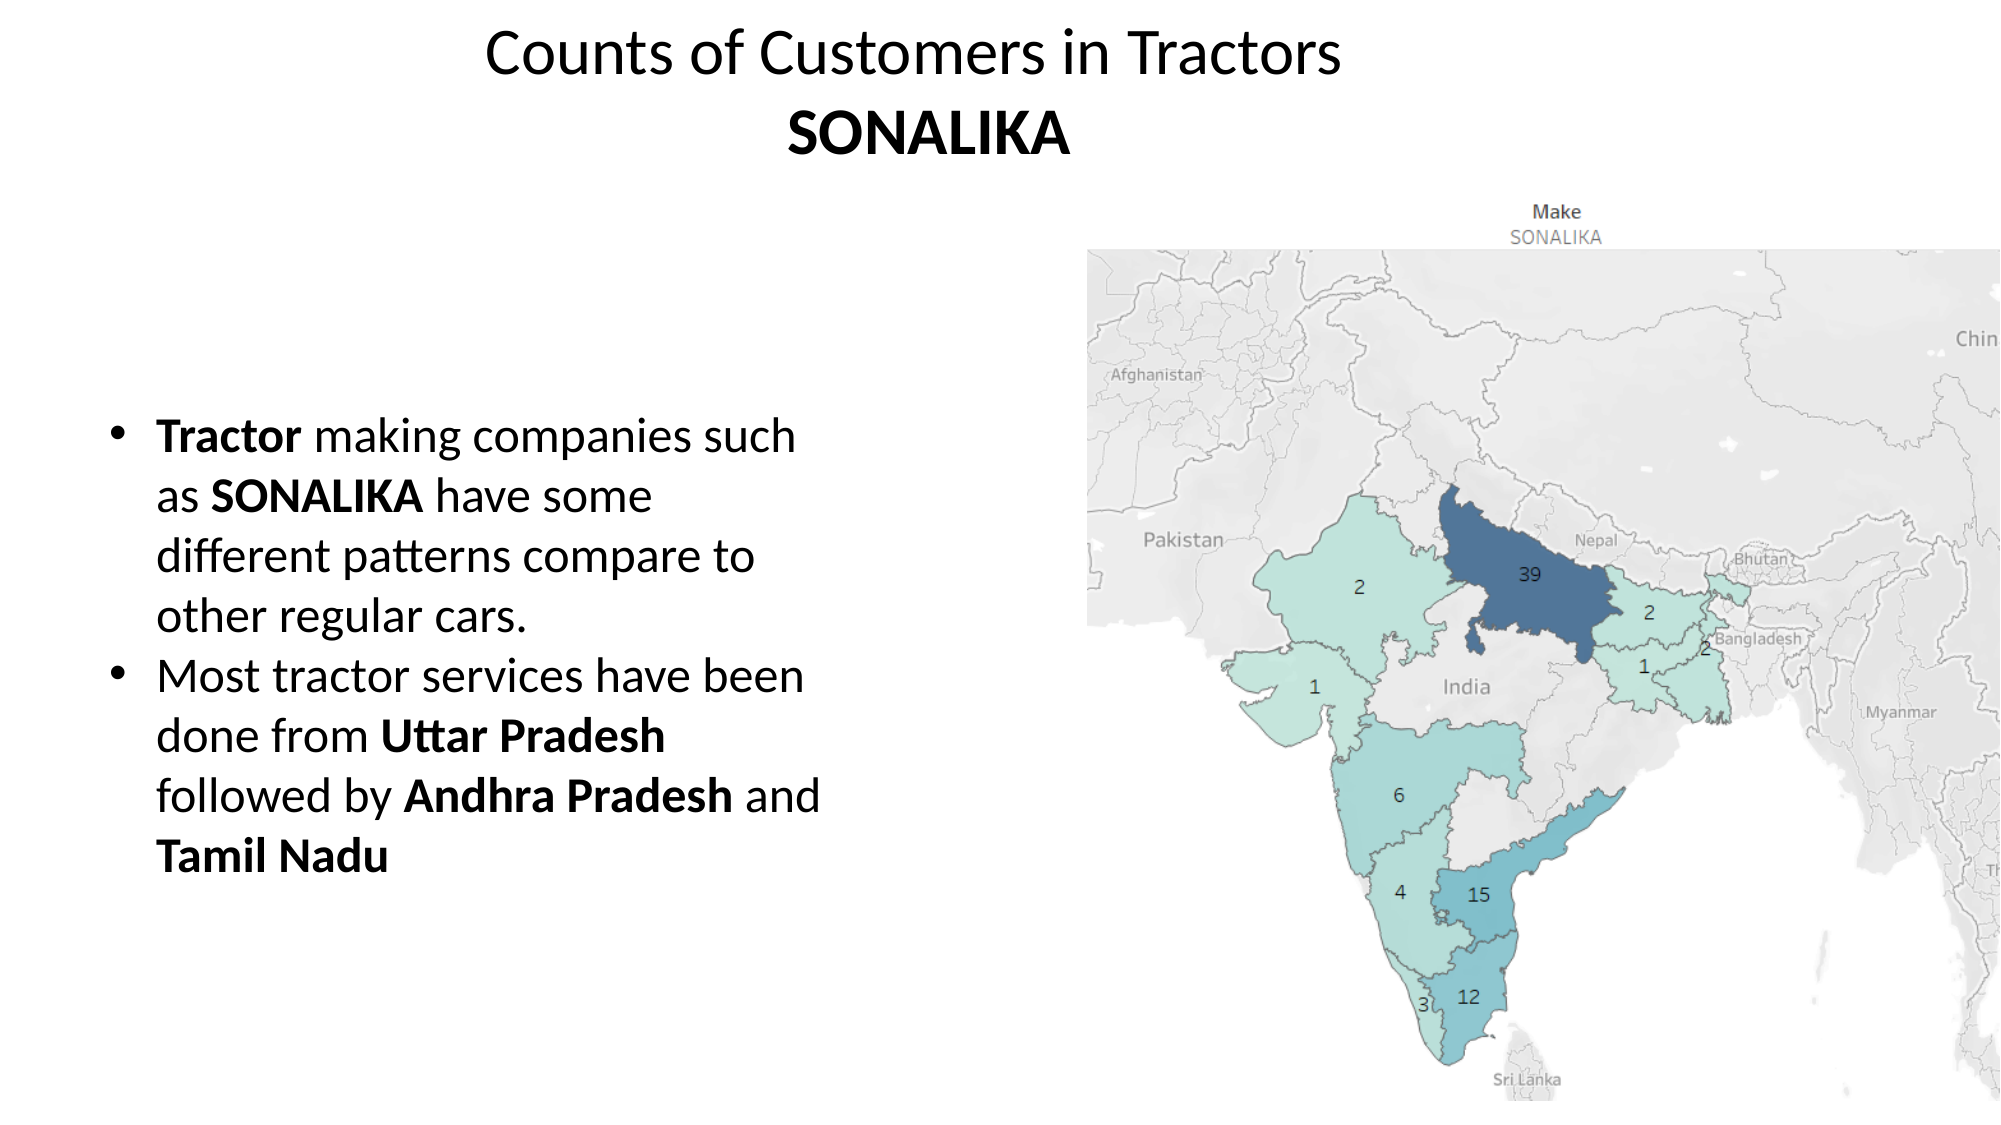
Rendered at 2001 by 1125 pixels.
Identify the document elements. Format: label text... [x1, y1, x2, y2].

picture [1087, 188, 2000, 1101]
text_box Counts of Customers in Tractors SONALIKA [313, 0, 1546, 177]
text_box Tractor making companies such as SONALIKA have some different patterns compare to other regular cars. Most tractor services have been done from Uttar Pradesh followed by Andhra Pradesh and Tamil Nadu [94, 394, 848, 895]
